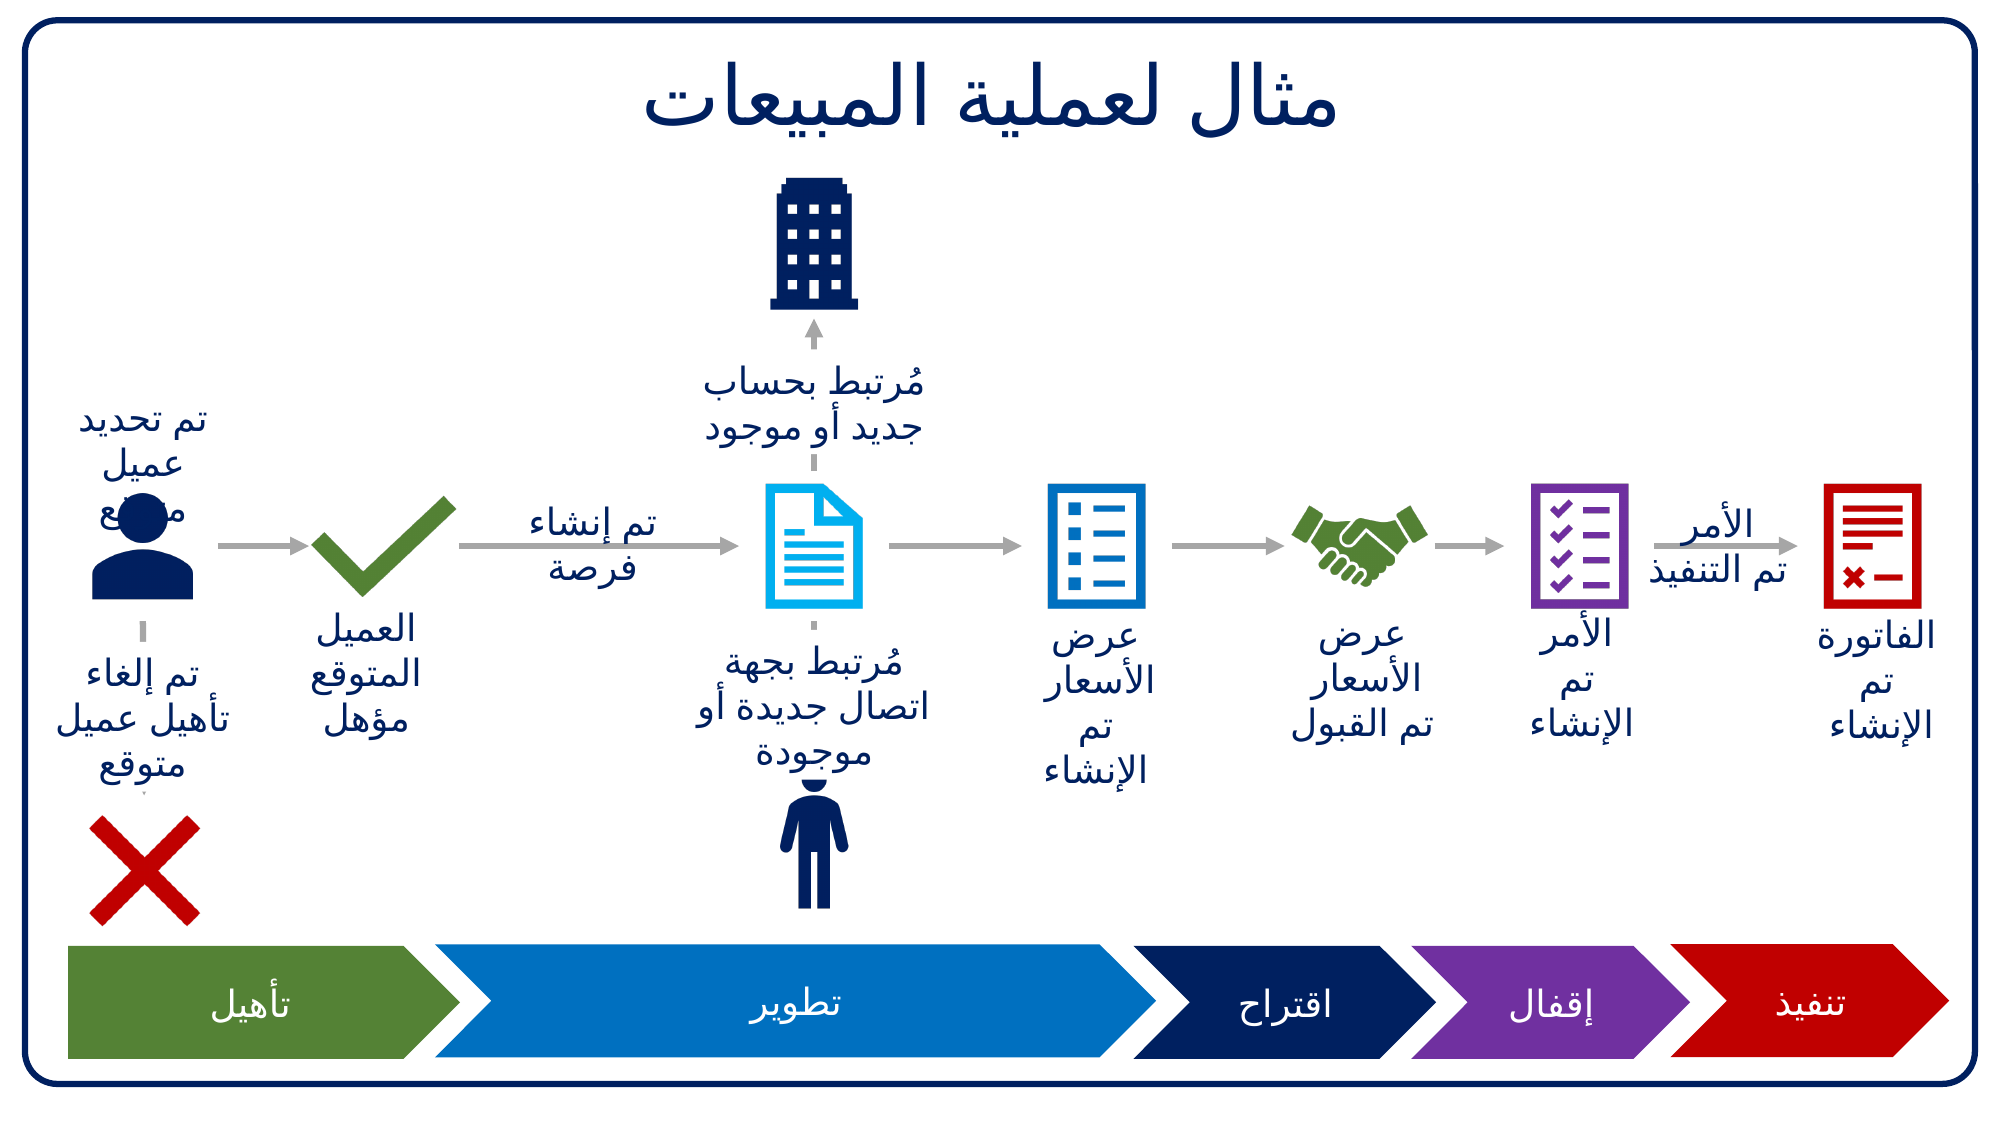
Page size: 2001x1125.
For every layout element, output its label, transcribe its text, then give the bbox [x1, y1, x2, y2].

text_box مثال لعملية المبيعات [36, 34, 1948, 150]
text_box [23, 19, 1976, 1085]
text_box تطوير [434, 944, 1157, 1058]
text_box تم إلغاء تأهيل عميل متوقع [36, 641, 142, 792]
picture [1797, 470, 1948, 621]
picture [1021, 470, 1172, 621]
text_box الفاتورة تم الإنشاء [1787, 603, 1966, 754]
text_box الأمر تم التنفيذ [1655, 492, 1797, 545]
picture [738, 470, 889, 621]
picture [69, 795, 220, 946]
text_box عرض الأسعار تم القبول [1273, 602, 1451, 752]
text_box تم تحديد عميل متوقع [50, 386, 236, 536]
picture [67, 470, 218, 621]
text_box اقتراح [1133, 945, 1437, 1059]
picture [1284, 470, 1435, 621]
text_box إقفال [1411, 945, 1691, 1059]
text_box تأهيل‬ [68, 945, 461, 1059]
text_box مُرتبط بجهة اتصال جديدة أو موجودة [666, 629, 813, 780]
picture [308, 470, 459, 621]
text_box الأمر تم التنفيذ [1655, 547, 1797, 598]
picture [738, 762, 889, 913]
text_box عرض الأسعار تم الإنشاء [1020, 603, 1172, 799]
text_box مُرتبط بحساب جديد أو موجود [666, 349, 813, 455]
picture [1504, 470, 1655, 621]
text_box تم إنشاء فرصة [480, 490, 705, 545]
text_box العميل المتوقع مؤهل [260, 596, 472, 747]
text_box الأمر تم الإنشاء [1488, 602, 1666, 752]
text_box مُرتبط بجهة اتصال جديدة أو موجودة [815, 629, 962, 780]
text_box تم إلغاء تأهيل عميل متوقع [145, 641, 249, 792]
text_box مُرتبط بحساب جديد أو موجود [815, 349, 962, 455]
text_box تم إنشاء فرصة [480, 547, 705, 596]
text_box تنفيذ [1670, 944, 1950, 1058]
picture [738, 168, 889, 319]
